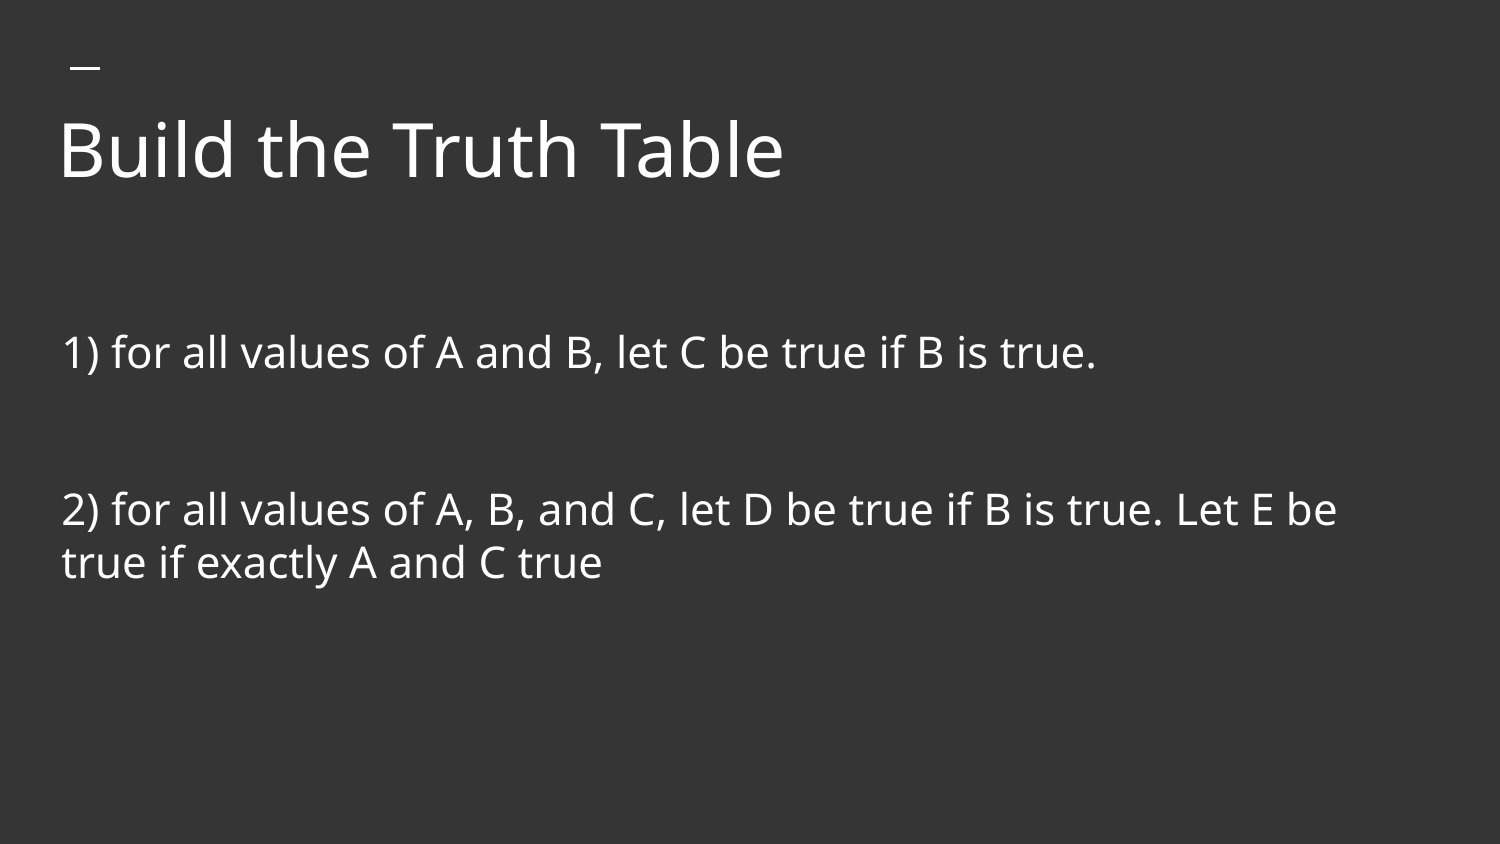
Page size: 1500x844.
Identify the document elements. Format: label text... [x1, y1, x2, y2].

title 1) for all values of A and B, let C be true if B is true. 2) for all values of A, B, and C, let D be true if B is true. Let E be true if exactly A and C true [46, 206, 1448, 746]
title Build the Truth Table [42, 88, 1458, 206]
